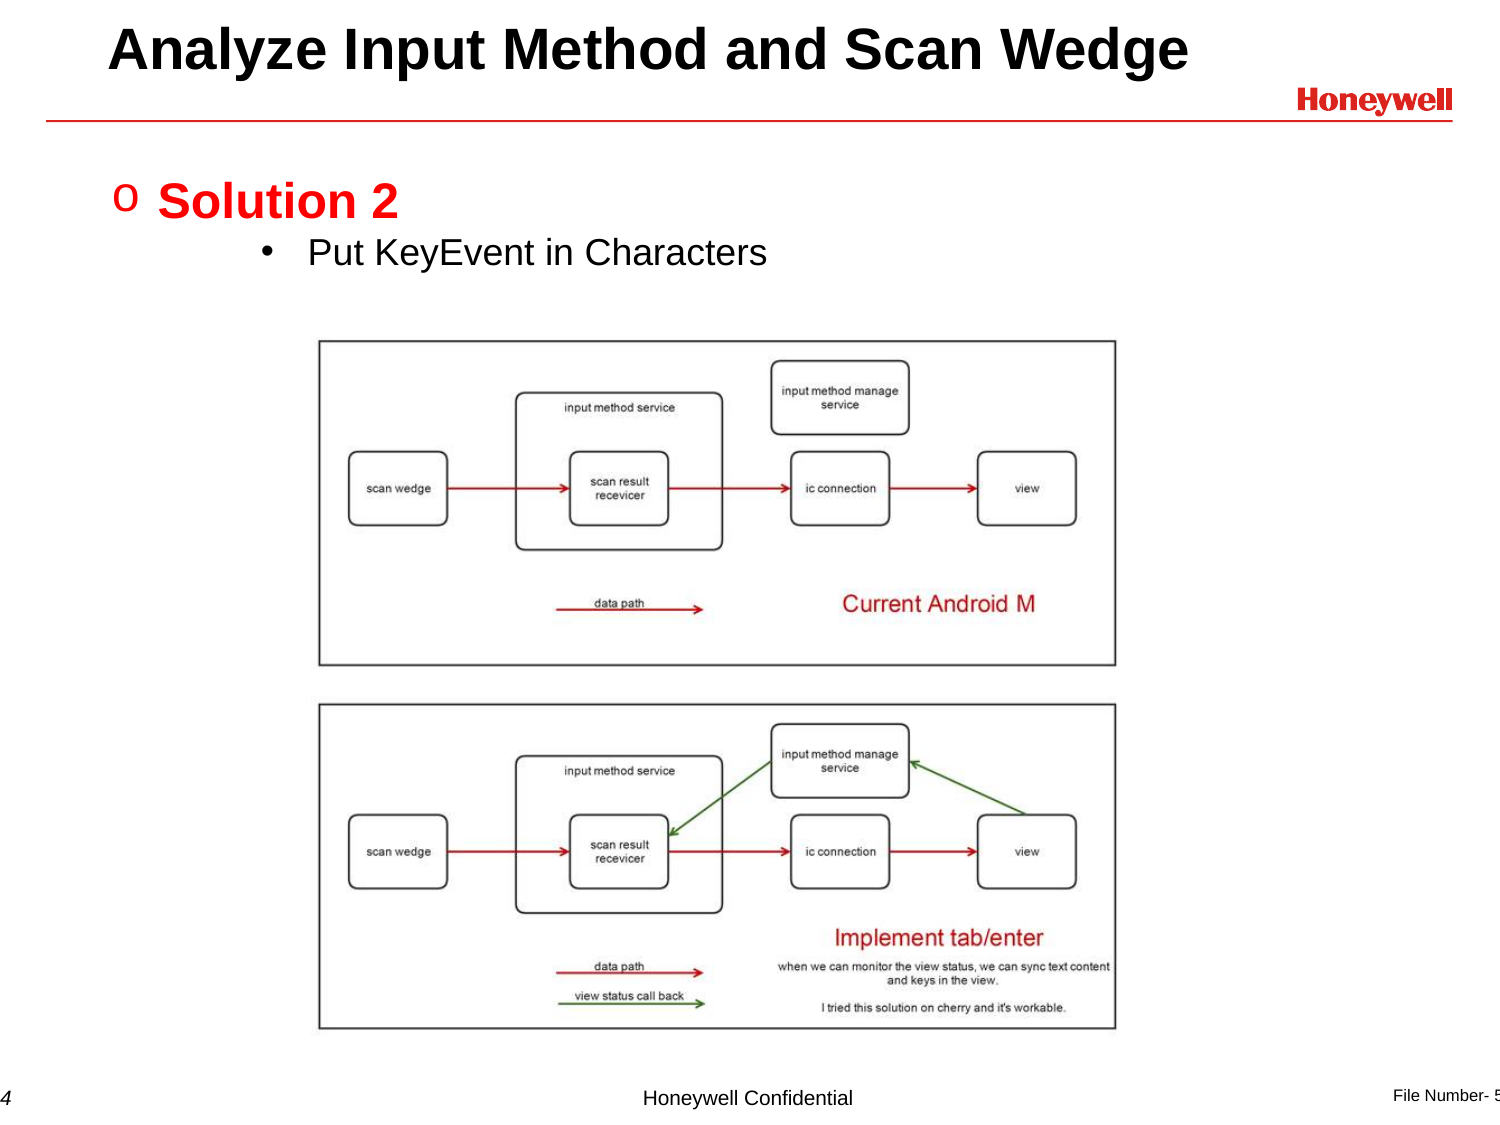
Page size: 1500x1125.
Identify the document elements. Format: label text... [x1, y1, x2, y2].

title Analyze Input Method and Scan Wedge [91, 16, 1405, 95]
text_box Solution 2 Put KeyEvent in Characters [96, 160, 783, 281]
picture [123, 302, 1136, 1054]
